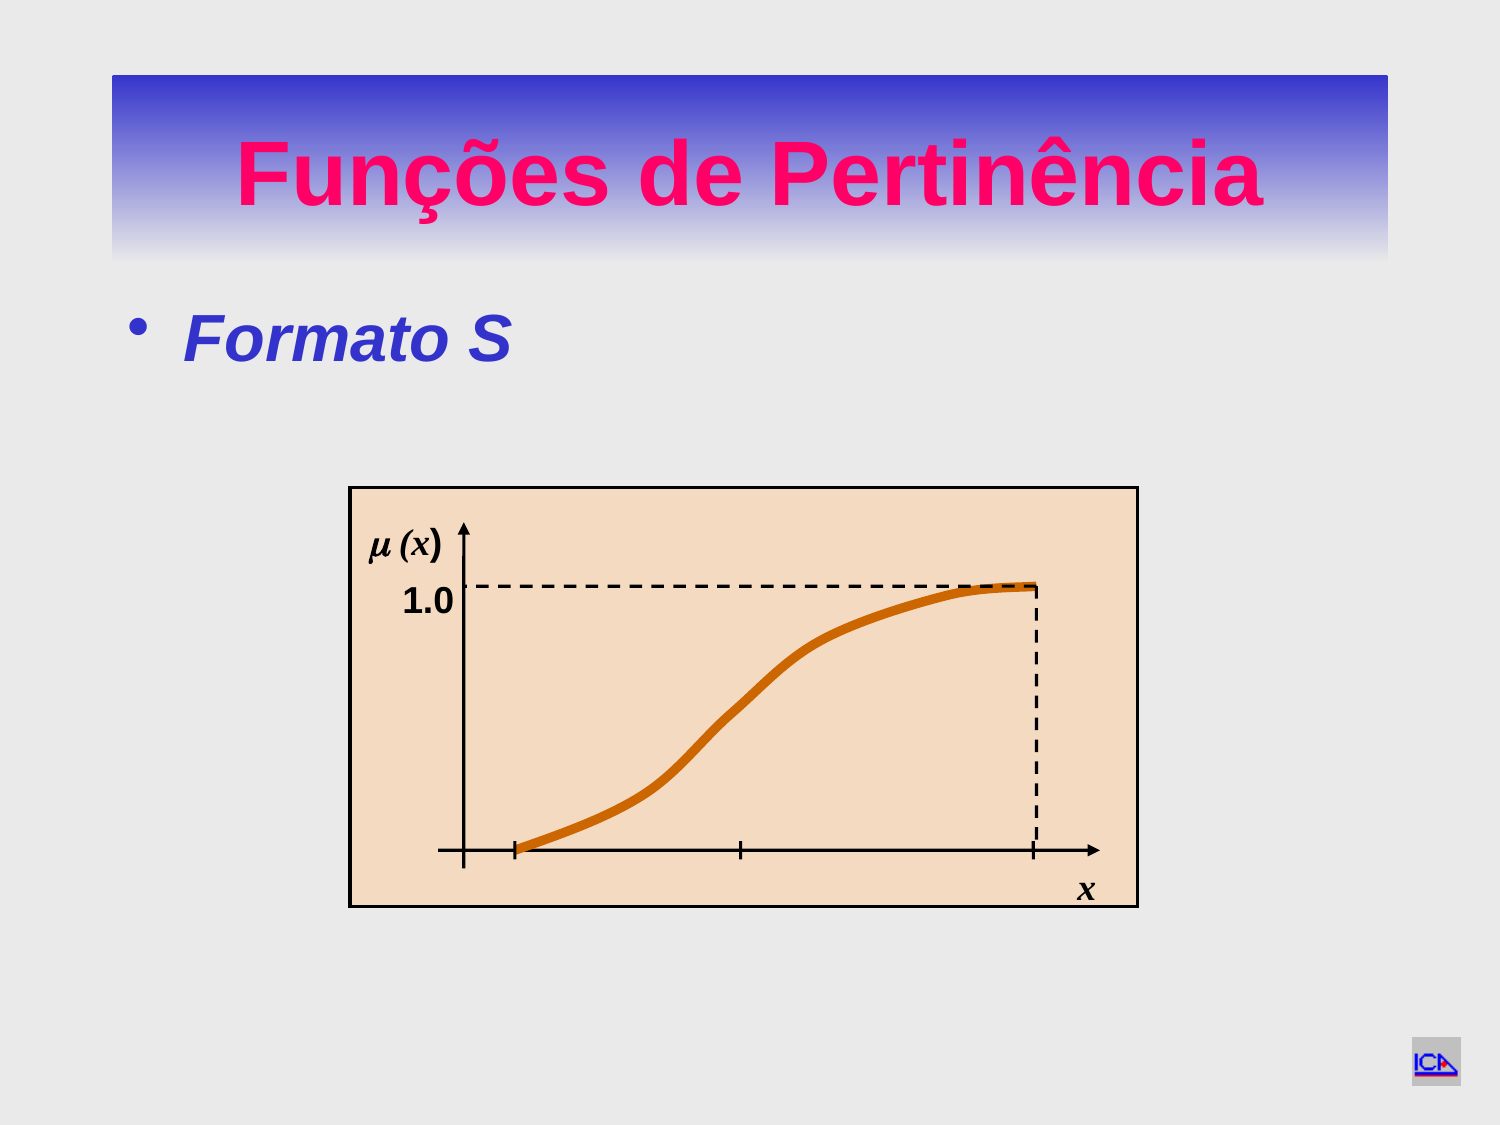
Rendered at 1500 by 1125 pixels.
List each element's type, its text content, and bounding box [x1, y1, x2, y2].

title Funções de Pertinência [112, 74, 1388, 263]
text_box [349, 487, 1138, 916]
list Formato S [112, 287, 1388, 413]
picture [1412, 1037, 1461, 1086]
